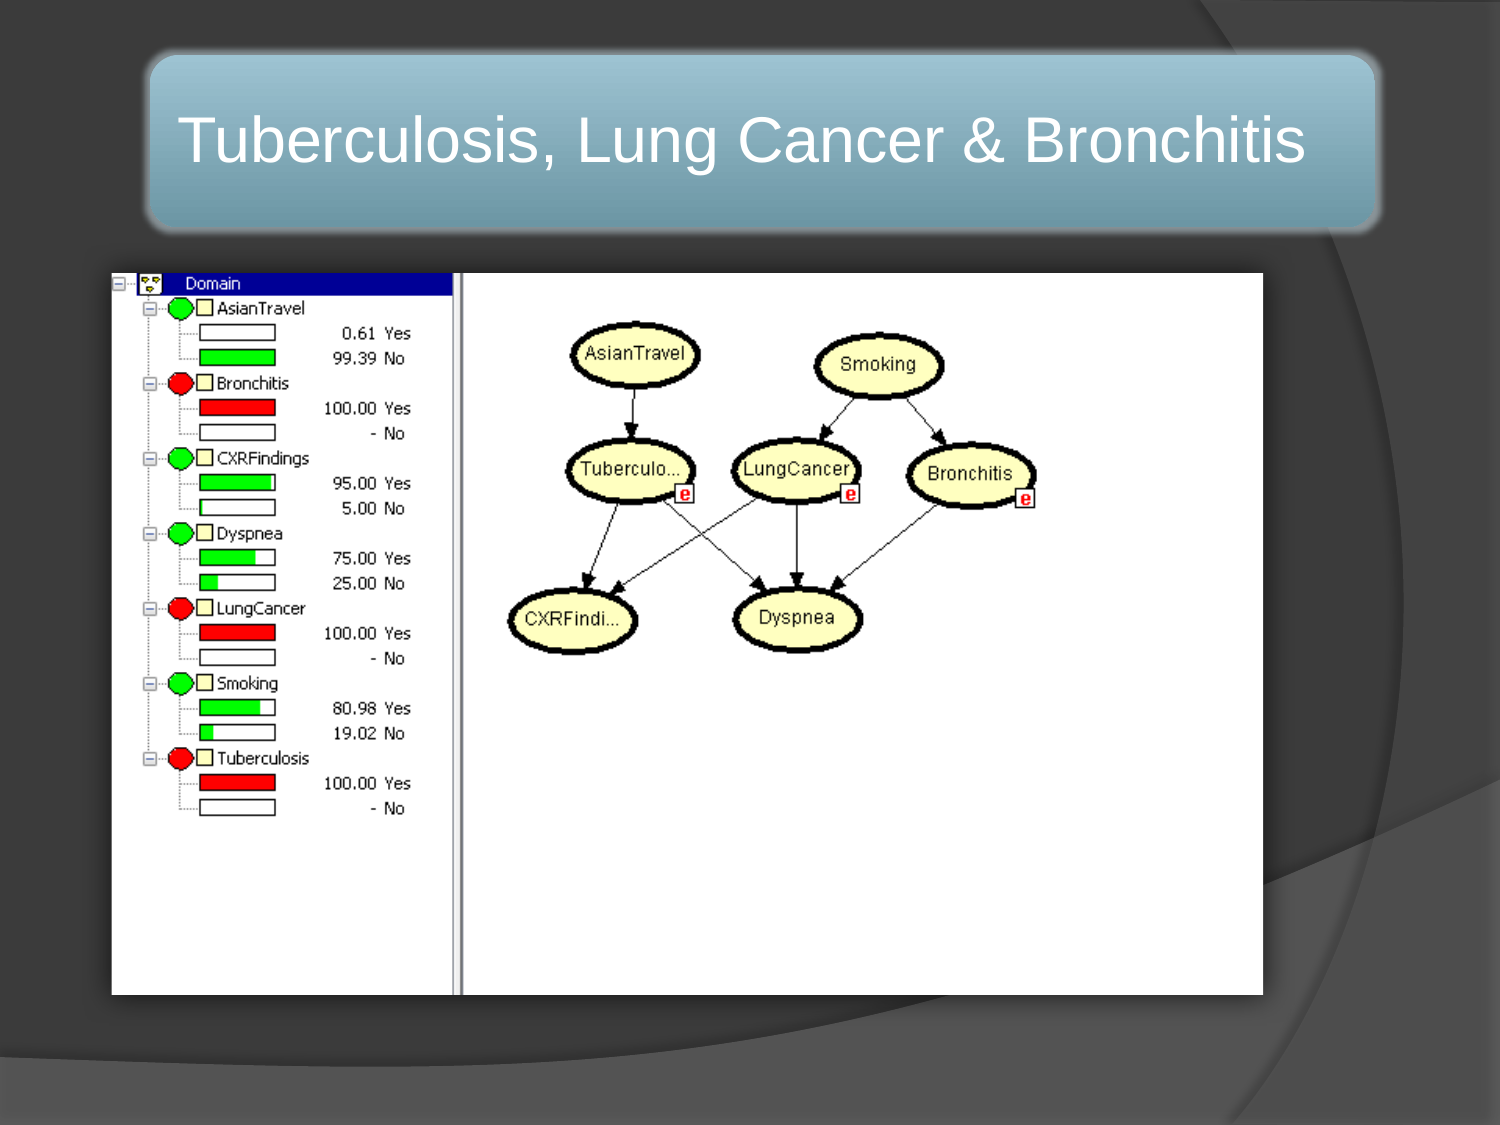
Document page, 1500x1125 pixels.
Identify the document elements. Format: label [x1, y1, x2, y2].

list [111, 272, 1264, 995]
text_box [149, 49, 1376, 238]
